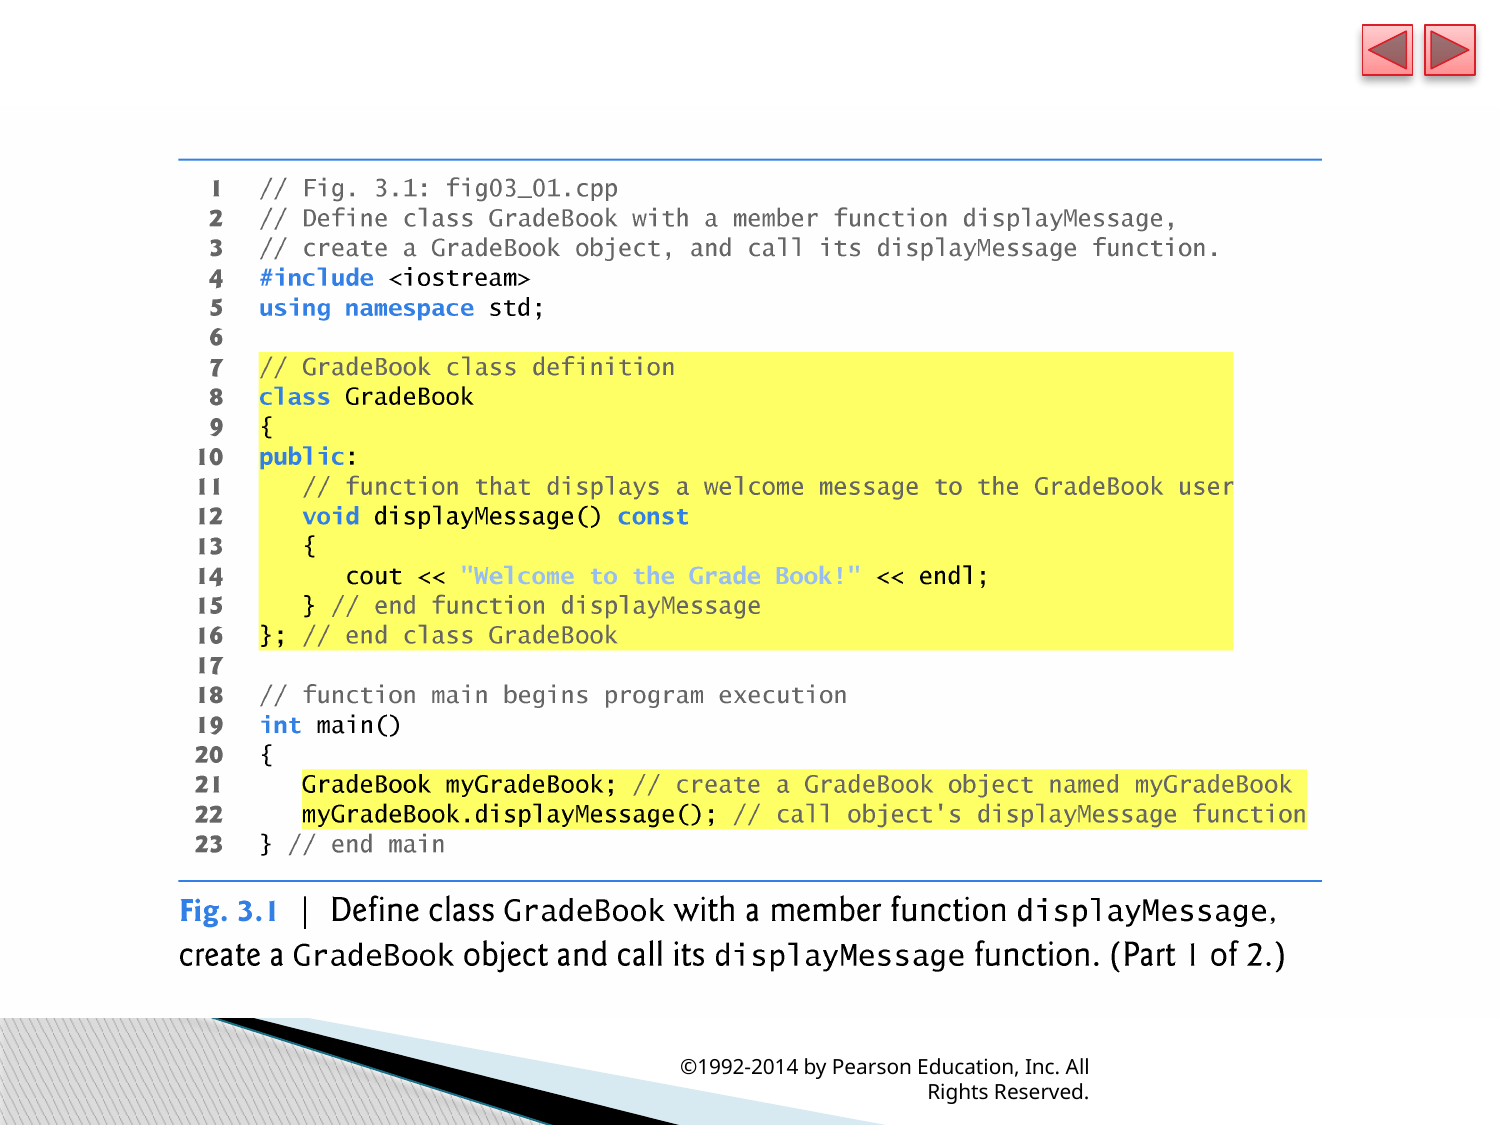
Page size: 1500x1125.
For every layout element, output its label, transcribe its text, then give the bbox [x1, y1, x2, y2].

picture [0, 106, 1500, 1018]
footer ©1992-2014 by Pearson Education, Inc. All Rights Reserved. [650, 1051, 1105, 1112]
